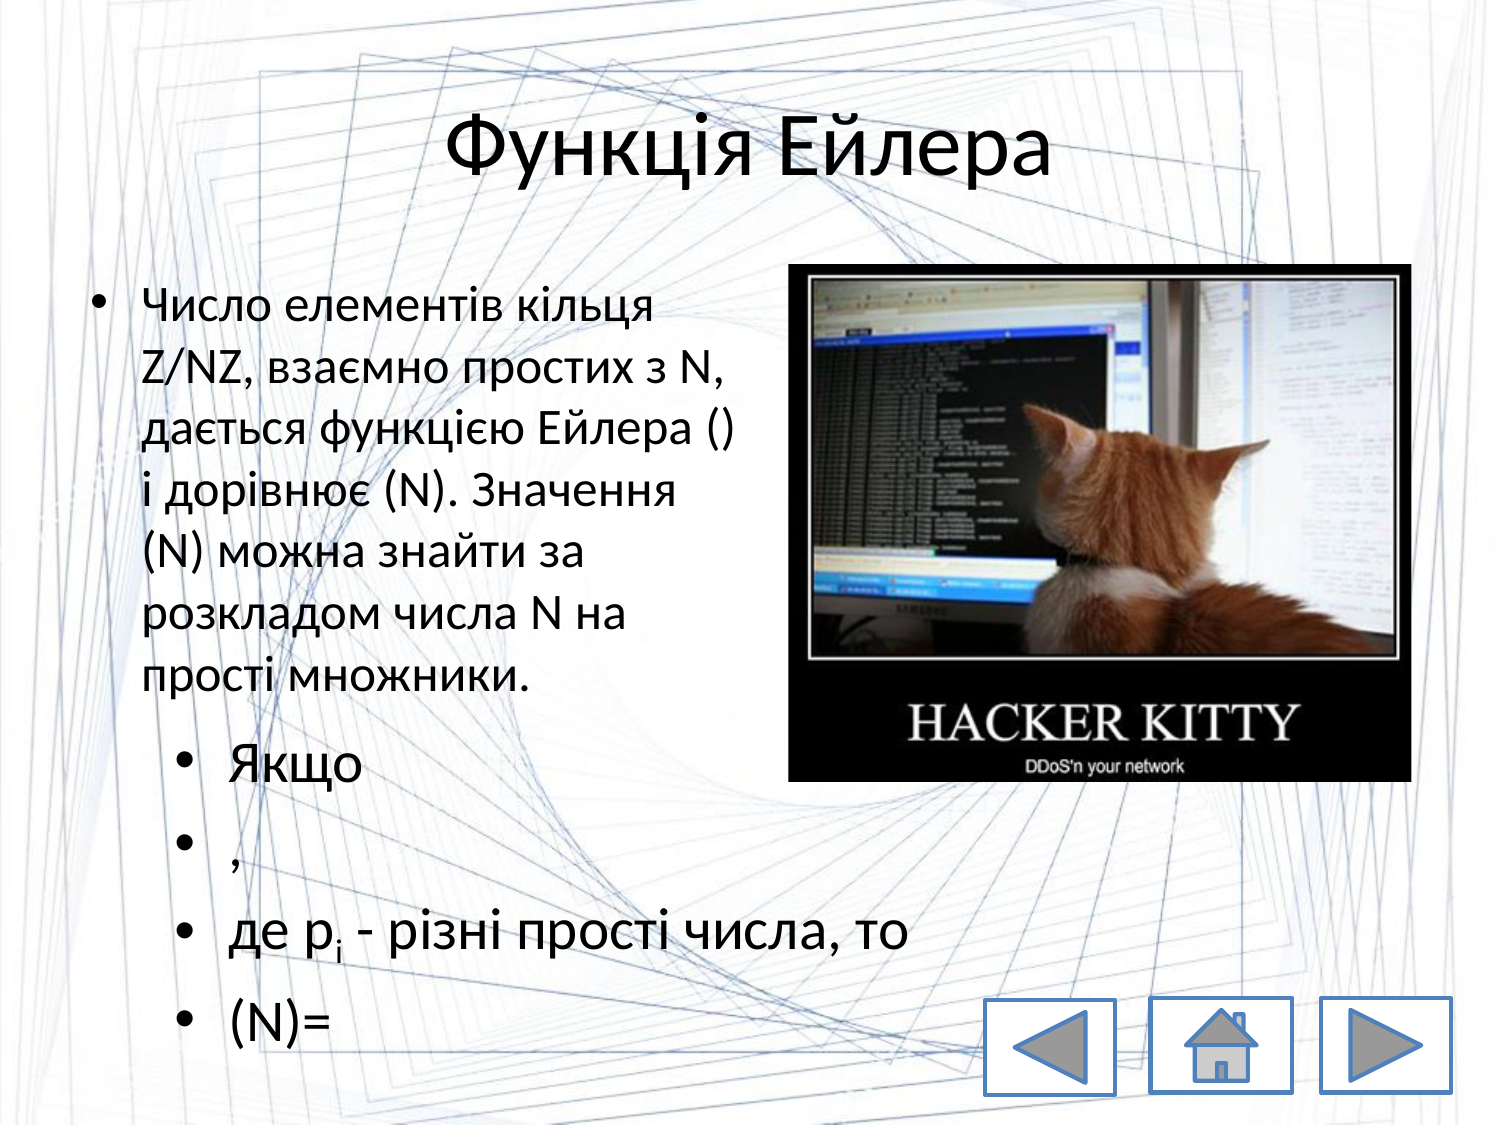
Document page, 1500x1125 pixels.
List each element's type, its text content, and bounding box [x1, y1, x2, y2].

text_box [983, 998, 1117, 1097]
text_box [1319, 996, 1453, 1095]
text_box [1148, 996, 1294, 1095]
picture [0, 0, 1500, 1125]
title Функція Ейлера [75, 45, 1425, 233]
